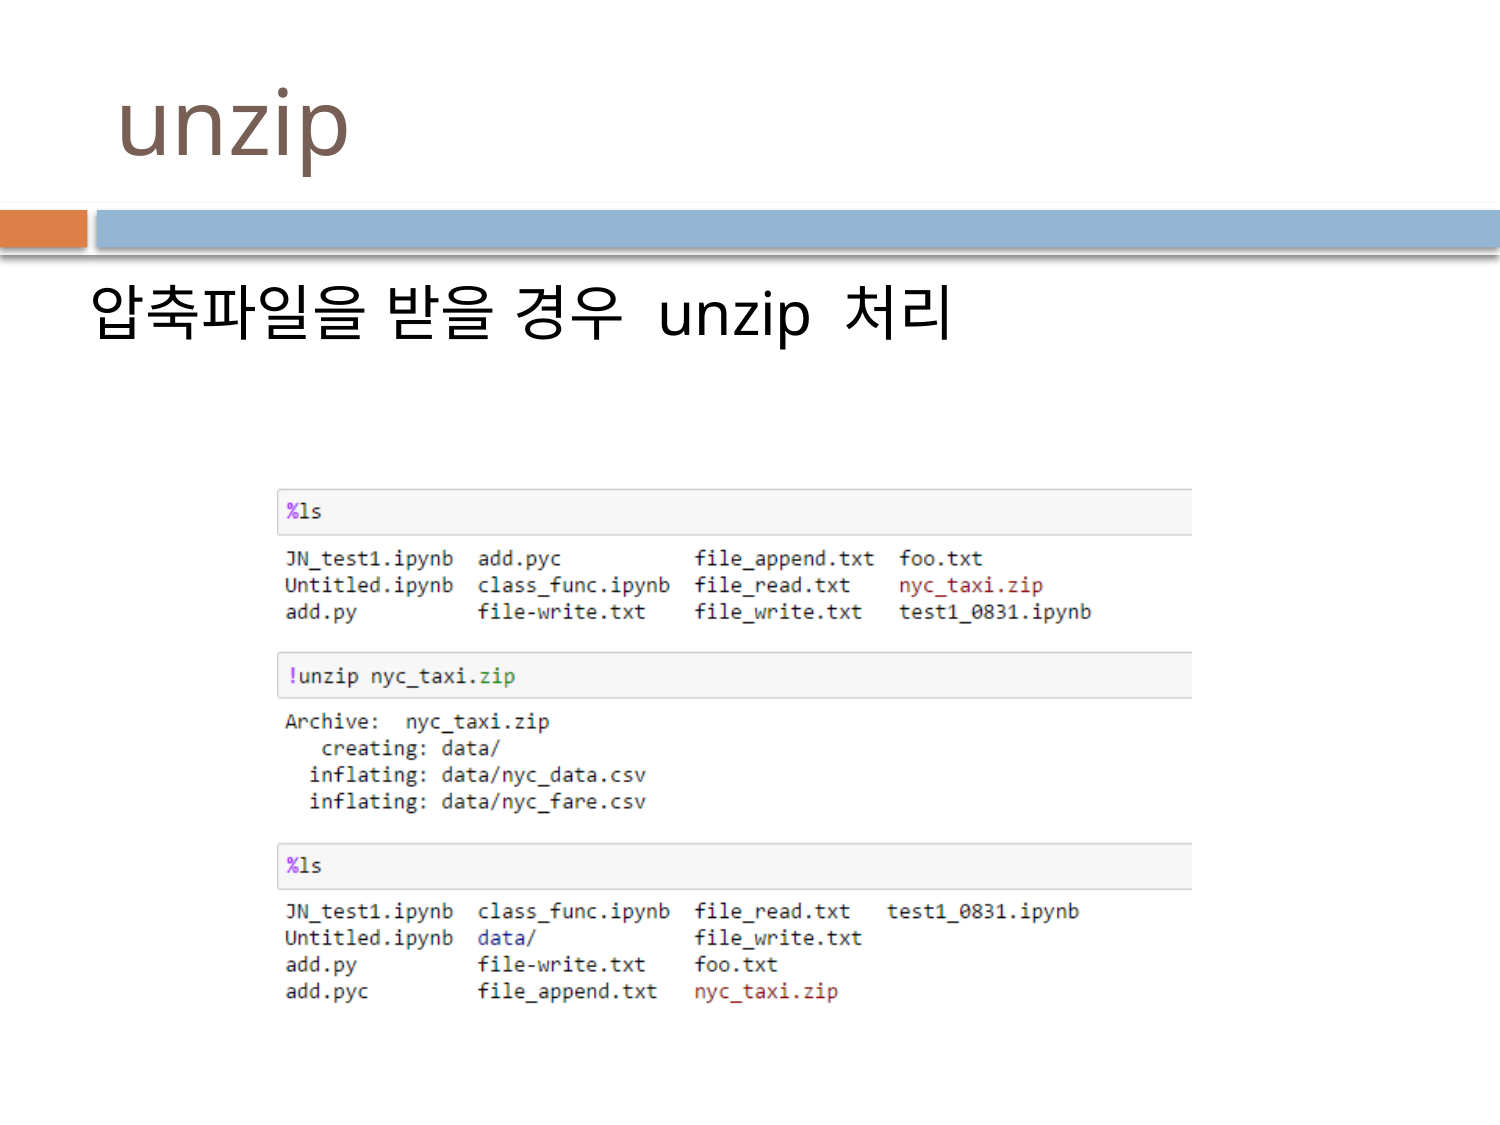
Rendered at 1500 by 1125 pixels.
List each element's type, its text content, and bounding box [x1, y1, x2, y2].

title unzip [100, 37, 1438, 200]
picture [277, 467, 1192, 1022]
list 압축파일을 받을 경우 unzip 처리 [75, 267, 1425, 463]
